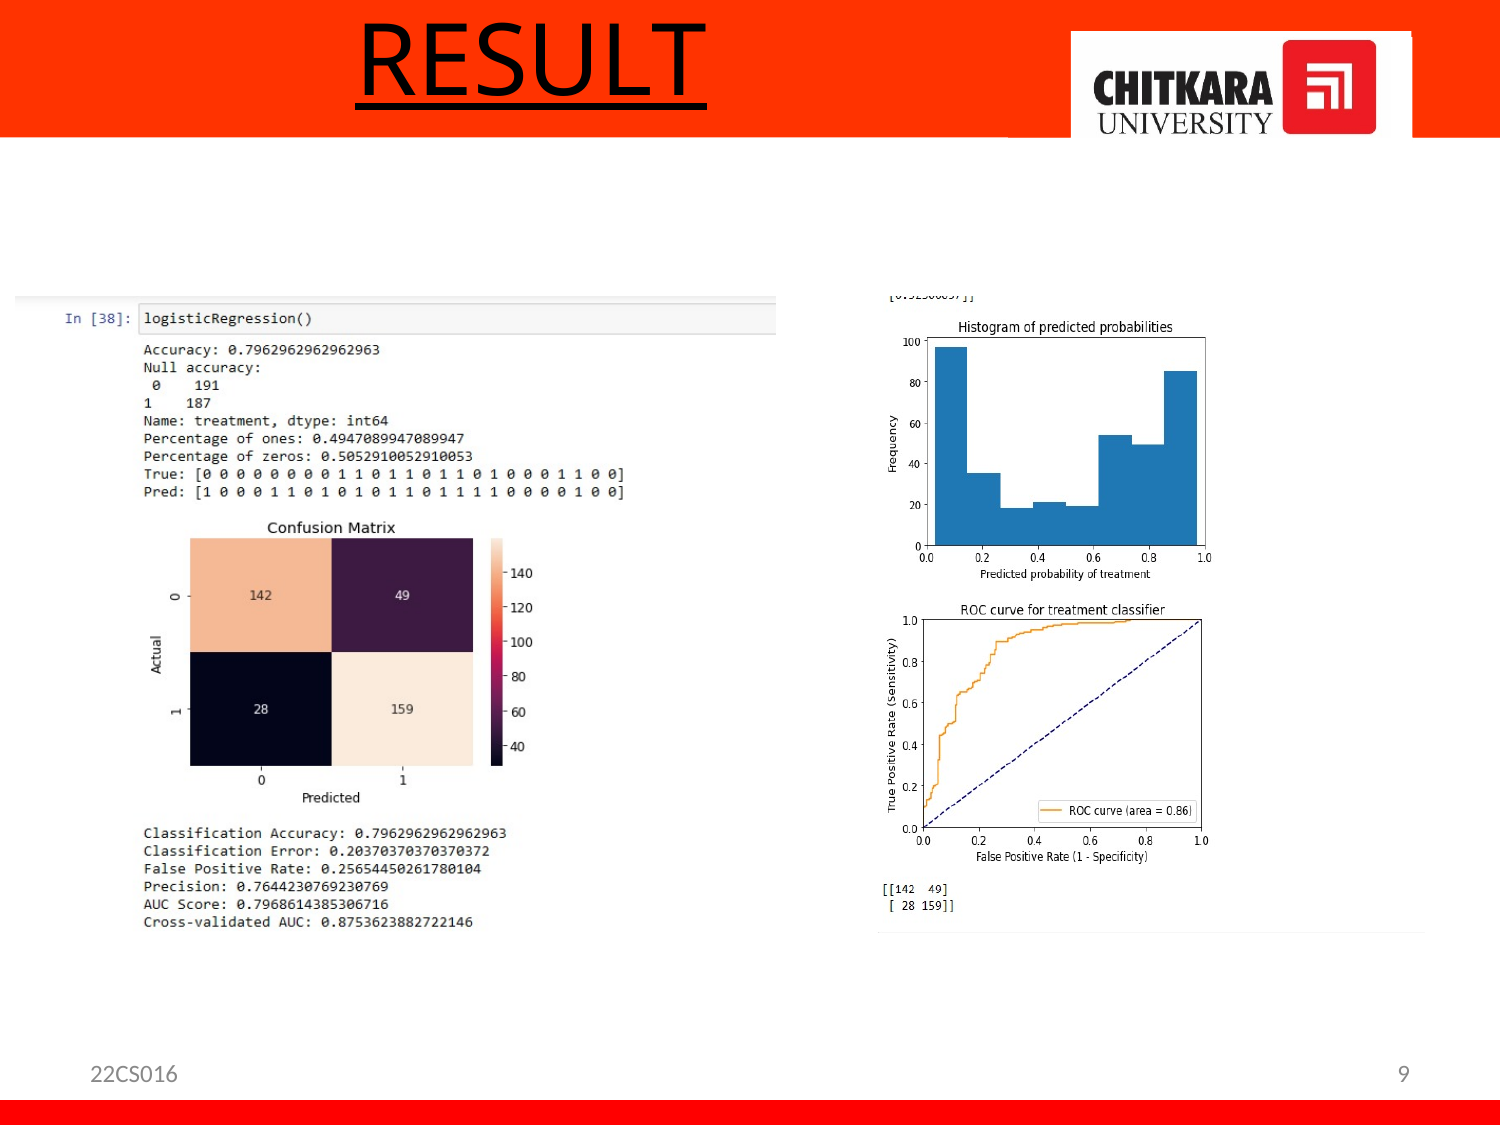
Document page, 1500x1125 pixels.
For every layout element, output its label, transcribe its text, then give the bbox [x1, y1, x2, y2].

picture [14, 296, 1426, 934]
slide_number 22CS016 [75, 1042, 425, 1103]
title RESULT [0, 0, 1063, 111]
slide_number 9 [1074, 1042, 1425, 1103]
picture [1074, 37, 1391, 138]
